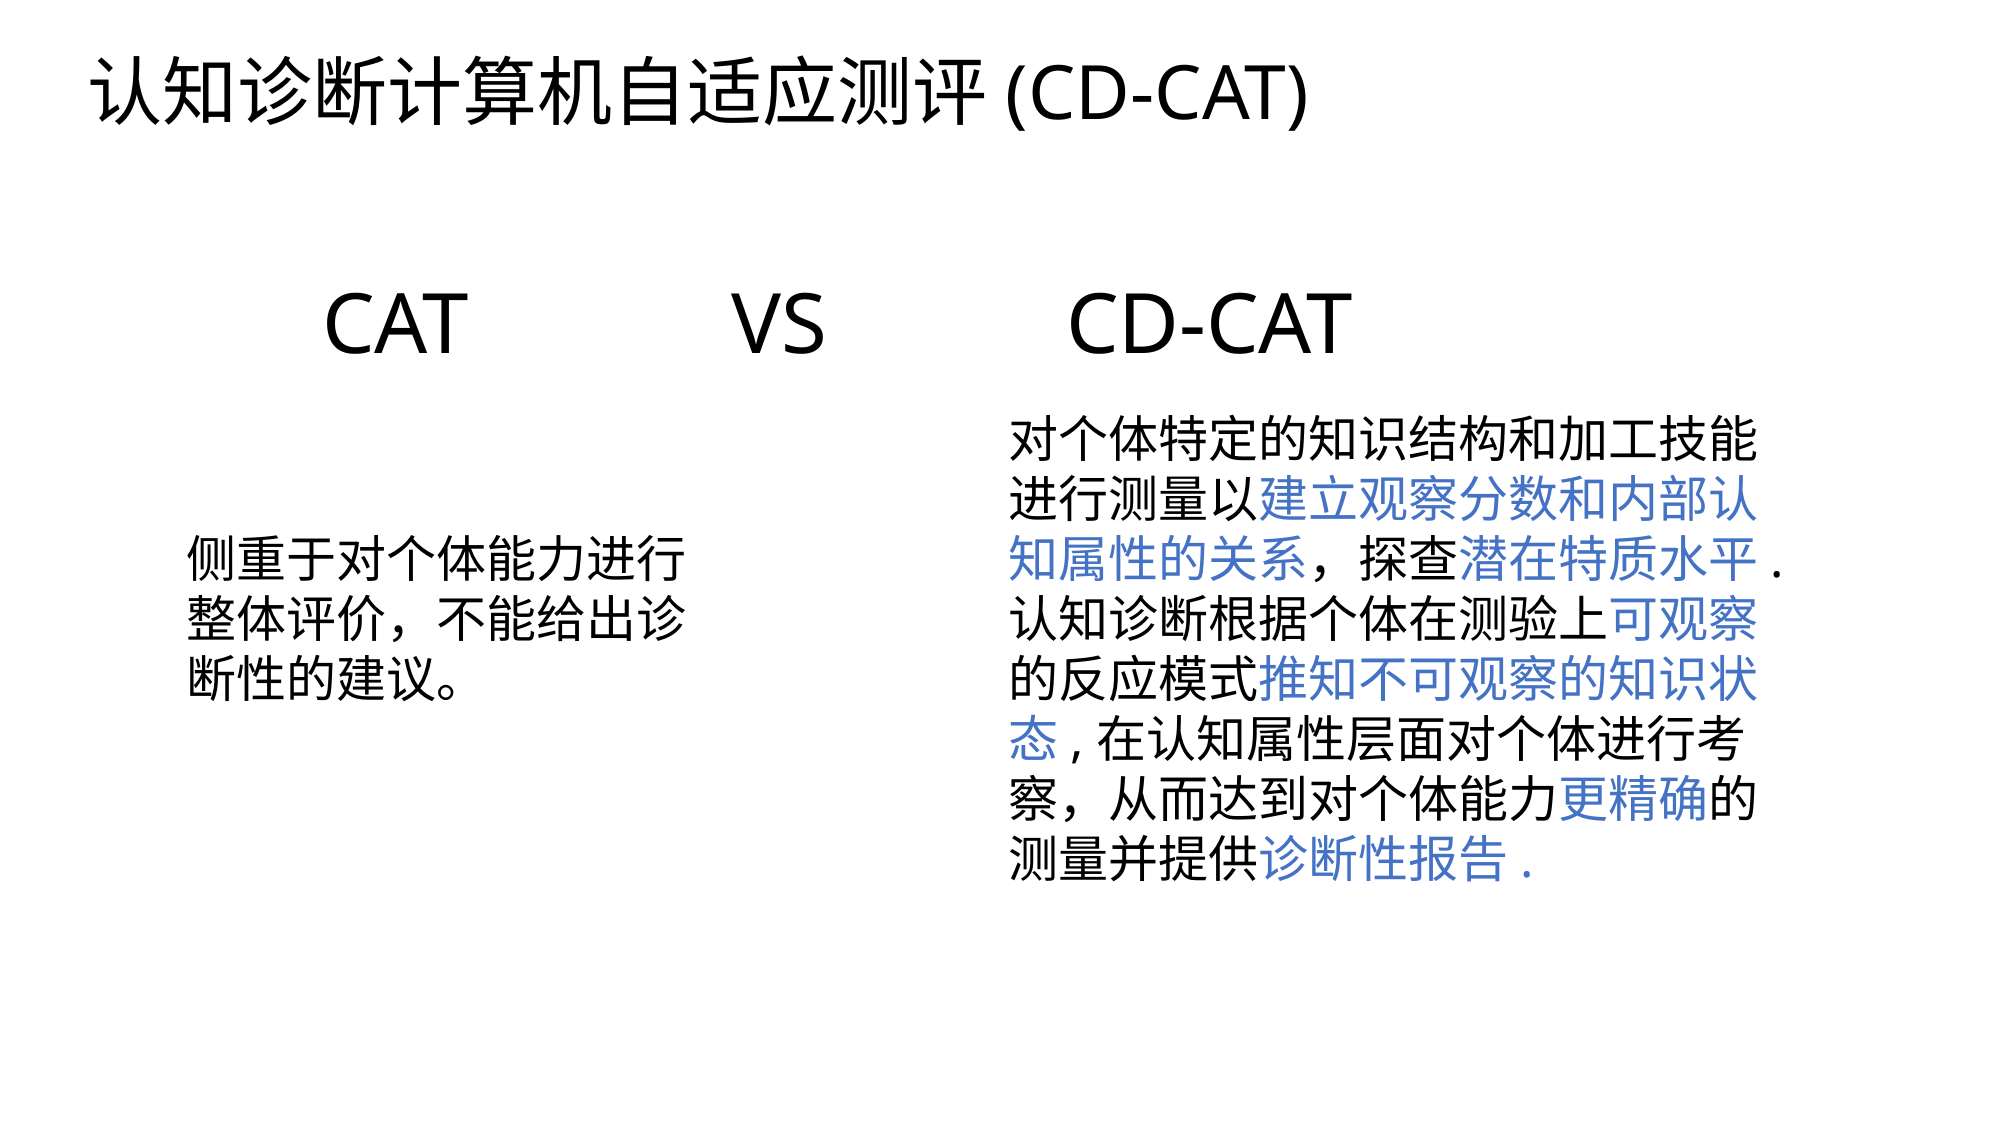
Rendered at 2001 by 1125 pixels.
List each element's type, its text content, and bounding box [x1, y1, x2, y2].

text_box 对个体特定的知识结构和加工技能进行测量以建立观察分数和内部认知属性的关系，探查潜在特质水平. 认知诊断根据个体在测验上可观察的反应模式推知不可观察的知识状态,在认知属性层面对个体进行考察，从而达到对个体能力更精确的 测量并提供诊断性报告. [993, 400, 1805, 895]
text_box 侧重于对个体能力进行整体评价，不能给出诊断性的建议。 [171, 520, 743, 715]
text_box 认知诊断计算机自适应测评(CD-CAT) [73, 37, 2000, 142]
text_box CAT VS CD-CAT [307, 262, 1538, 378]
